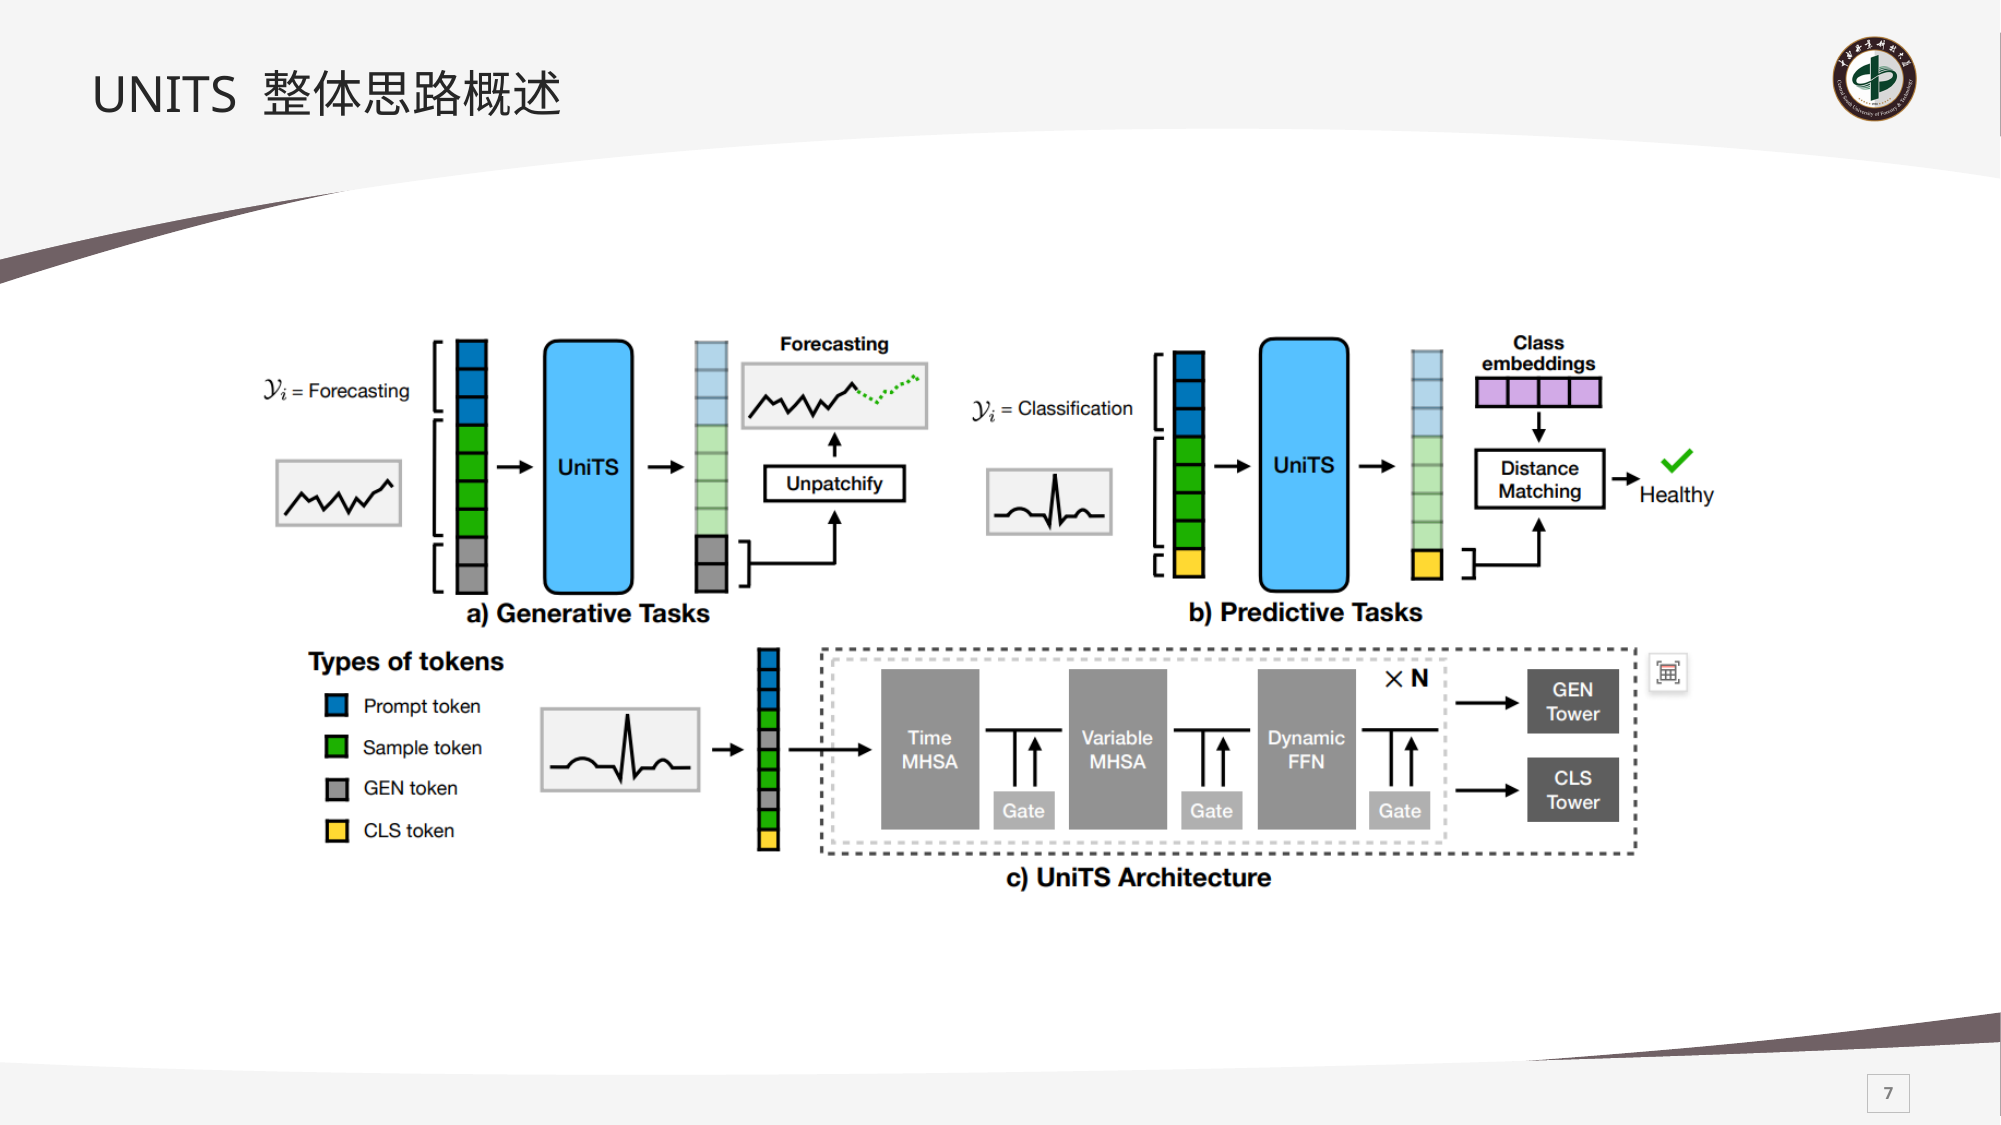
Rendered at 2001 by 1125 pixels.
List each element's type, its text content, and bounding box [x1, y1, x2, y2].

picture [115, 285, 1844, 906]
picture [1831, 35, 1918, 123]
title UNITS 整体思路概述 [79, 57, 1880, 146]
